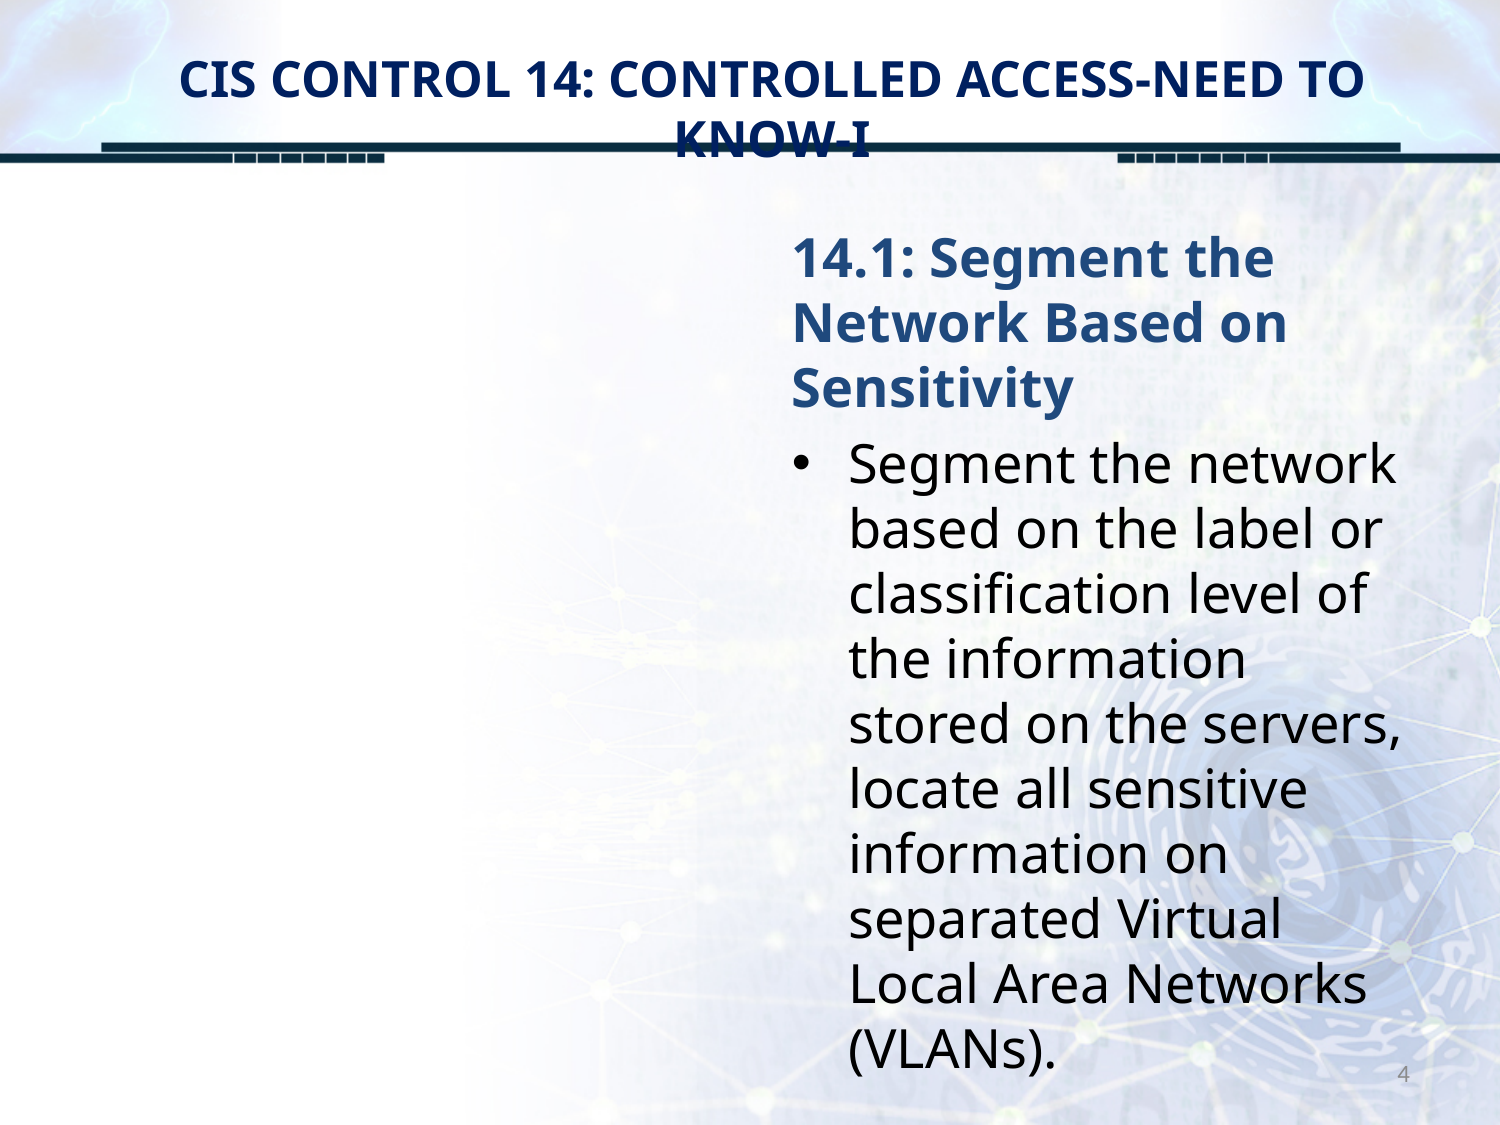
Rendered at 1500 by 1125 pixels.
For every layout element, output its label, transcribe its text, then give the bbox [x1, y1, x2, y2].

picture [0, 0, 1500, 1125]
list 14.1: Segment the Network Based on Sensitivity Segment the network based on the label or classification level of the information stored on the servers, locate all sensitive information on separated Virtual Local Area Networks (VLANs). [776, 216, 1432, 1034]
slide_number 4 [1074, 1042, 1425, 1103]
title CIS CONTROL 14: CONTROLLED ACCESS-NEED TO KNOW-I [97, 34, 1448, 182]
